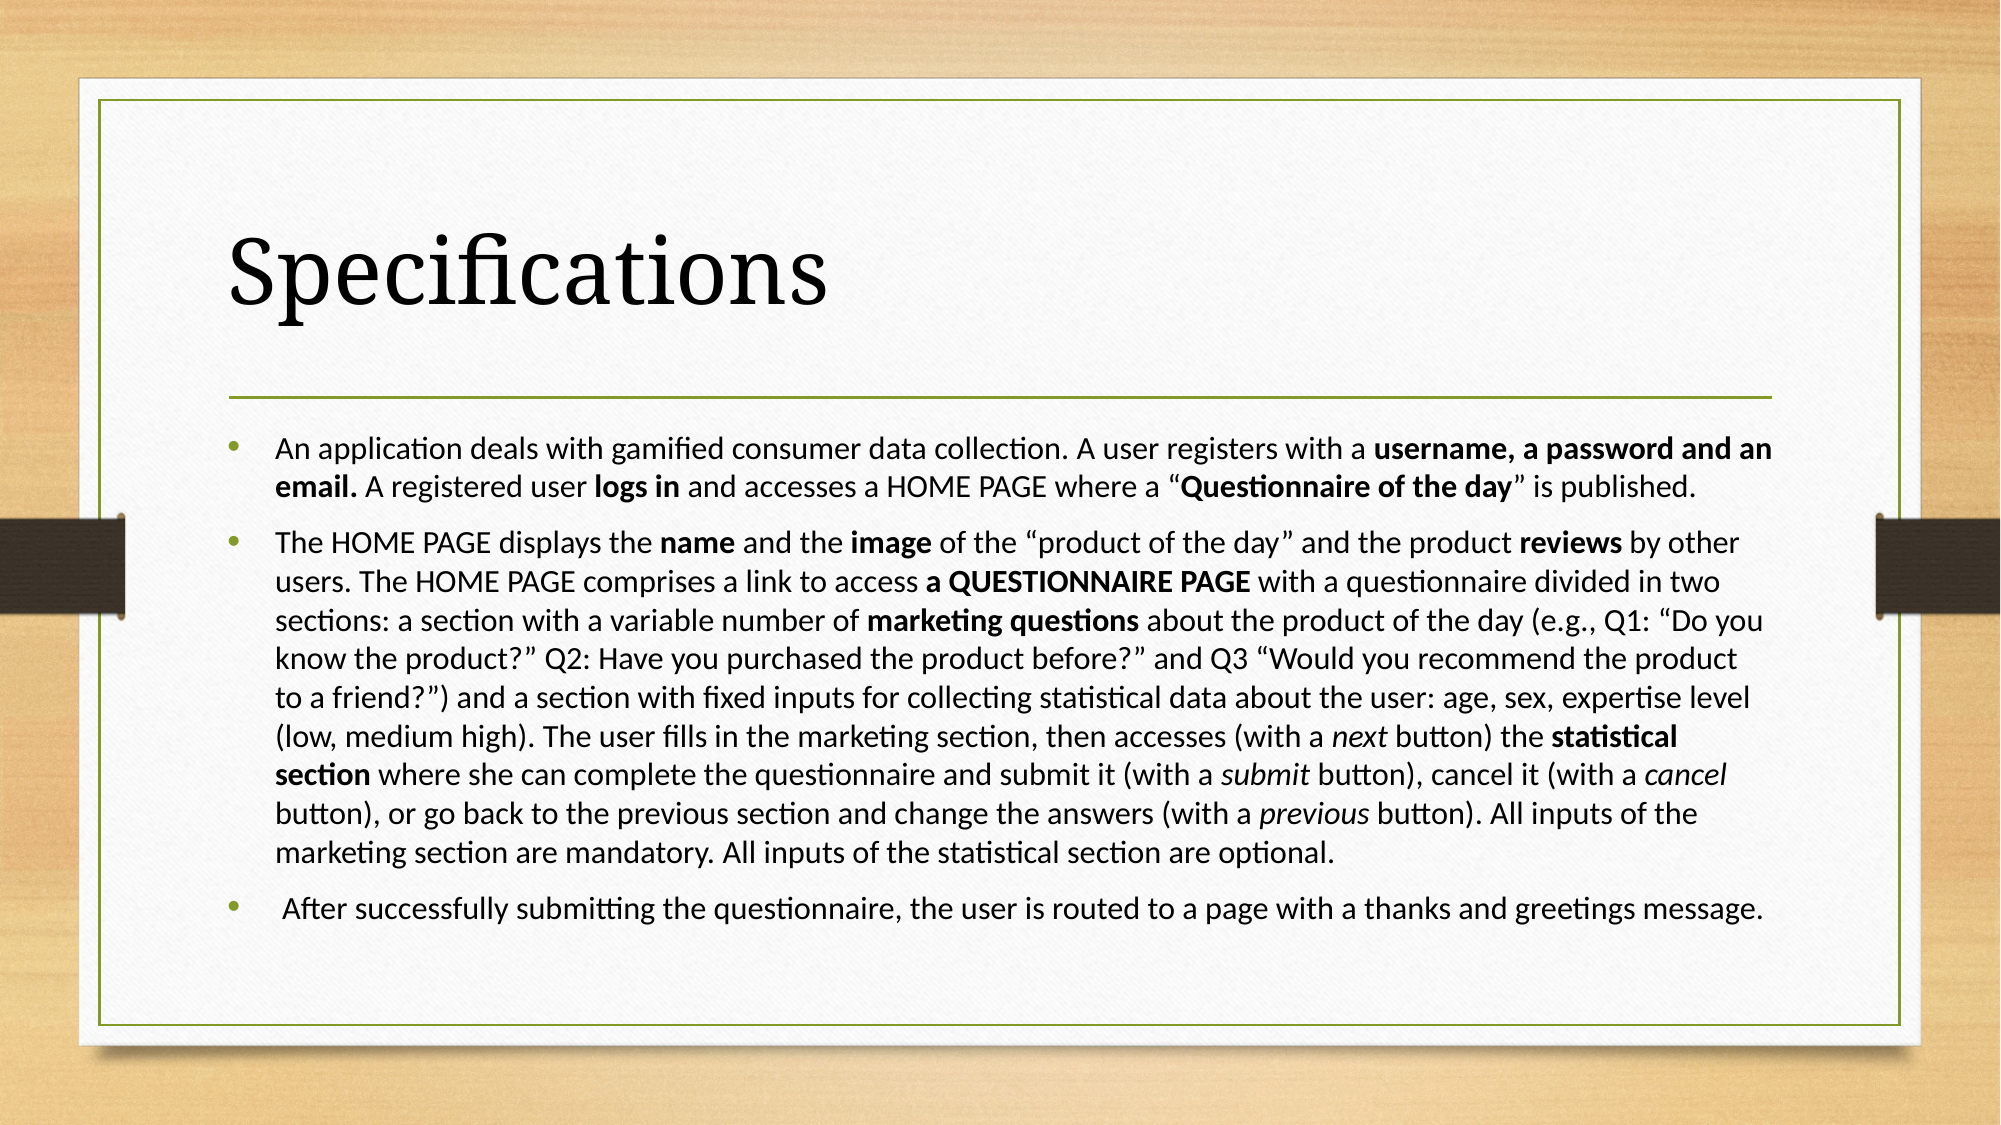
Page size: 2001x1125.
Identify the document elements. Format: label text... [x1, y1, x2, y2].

title Specifications [212, 161, 1788, 375]
list An application deals with gamified consumer data collection. A user registers with a username, a password and an email. A registered user logs in and accesses a HOME PAGE where a “Questionnaire of the day” is published. The HOME PAGE displays the name and the image of the “product of the day” and the product reviews by other users. The HOME PAGE comprises a link to access a QUESTIONNAIRE PAGE with a questionnaire divided in two sections: a section with a variable number of marketing questions about the product of the day (e.g., Q1: “Do you know the product?” Q2: Have you purchased the product before?” and Q3 “Would you recommend the product to a friend?”) and a section with fixed inputs for collecting statistical data about the user: age, sex, expertise level (low, medium high). The user fills in the marketing section, then accesses (with a next button) the statistical section where she can complete the questionnaire and submit it (with a submit button), cancel it (with a cancel button), or go back to the previous section and change the answers (with a previous button). All inputs of the marketing section are mandatory. All inputs of the statistical section are optional. After successfully submitting the questionnaire, the user is routed to a page with a thanks and greetings message. [212, 419, 1788, 964]
picture [0, 0, 2001, 1125]
